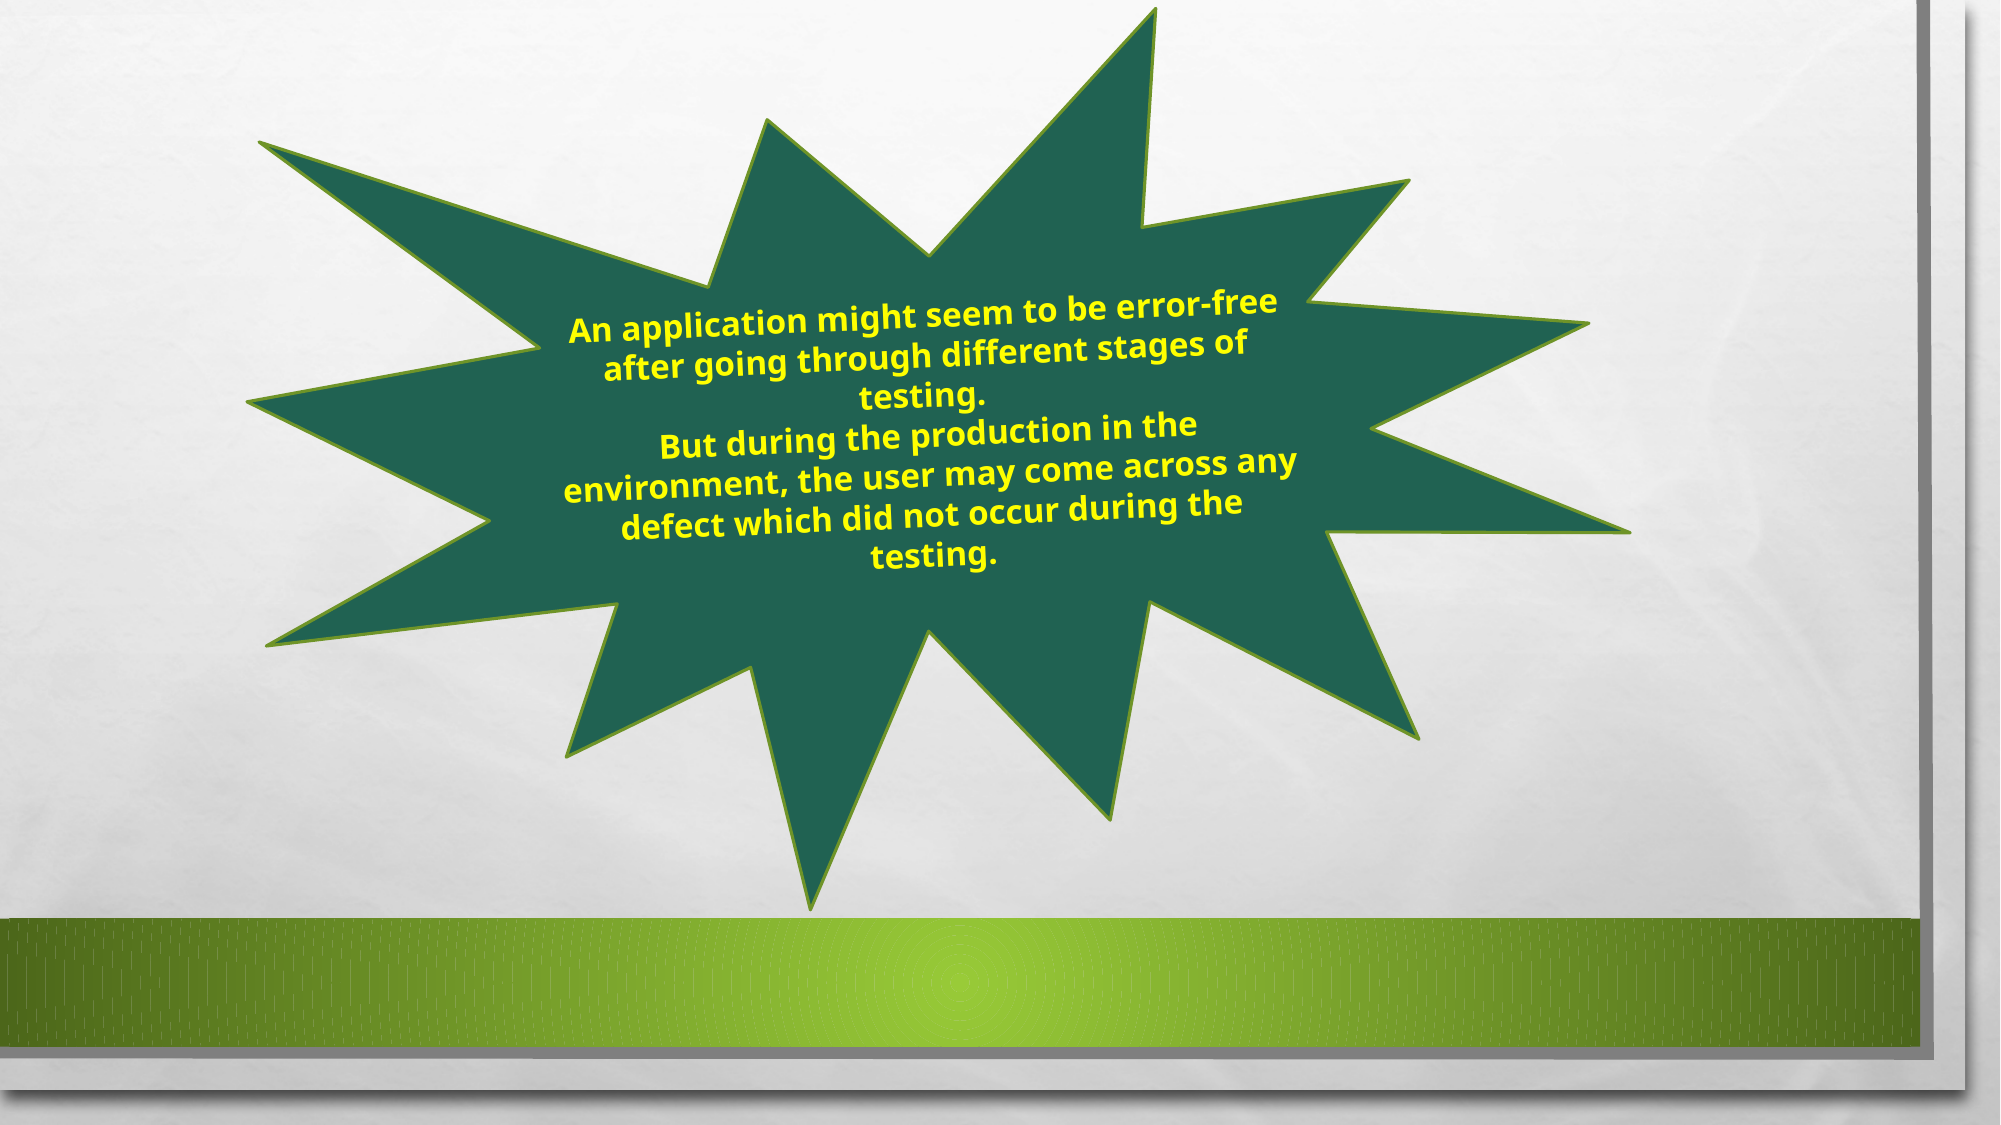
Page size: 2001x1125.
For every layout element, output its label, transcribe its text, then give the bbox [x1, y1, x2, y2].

text_box An application might seem to be error-free after going through different stages of testing. But during the production in the environment, the user may come across any defect which did not occur during the testing. [246, 8, 1631, 910]
picture [0, 0, 1919, 918]
picture [0, 0, 2001, 1125]
